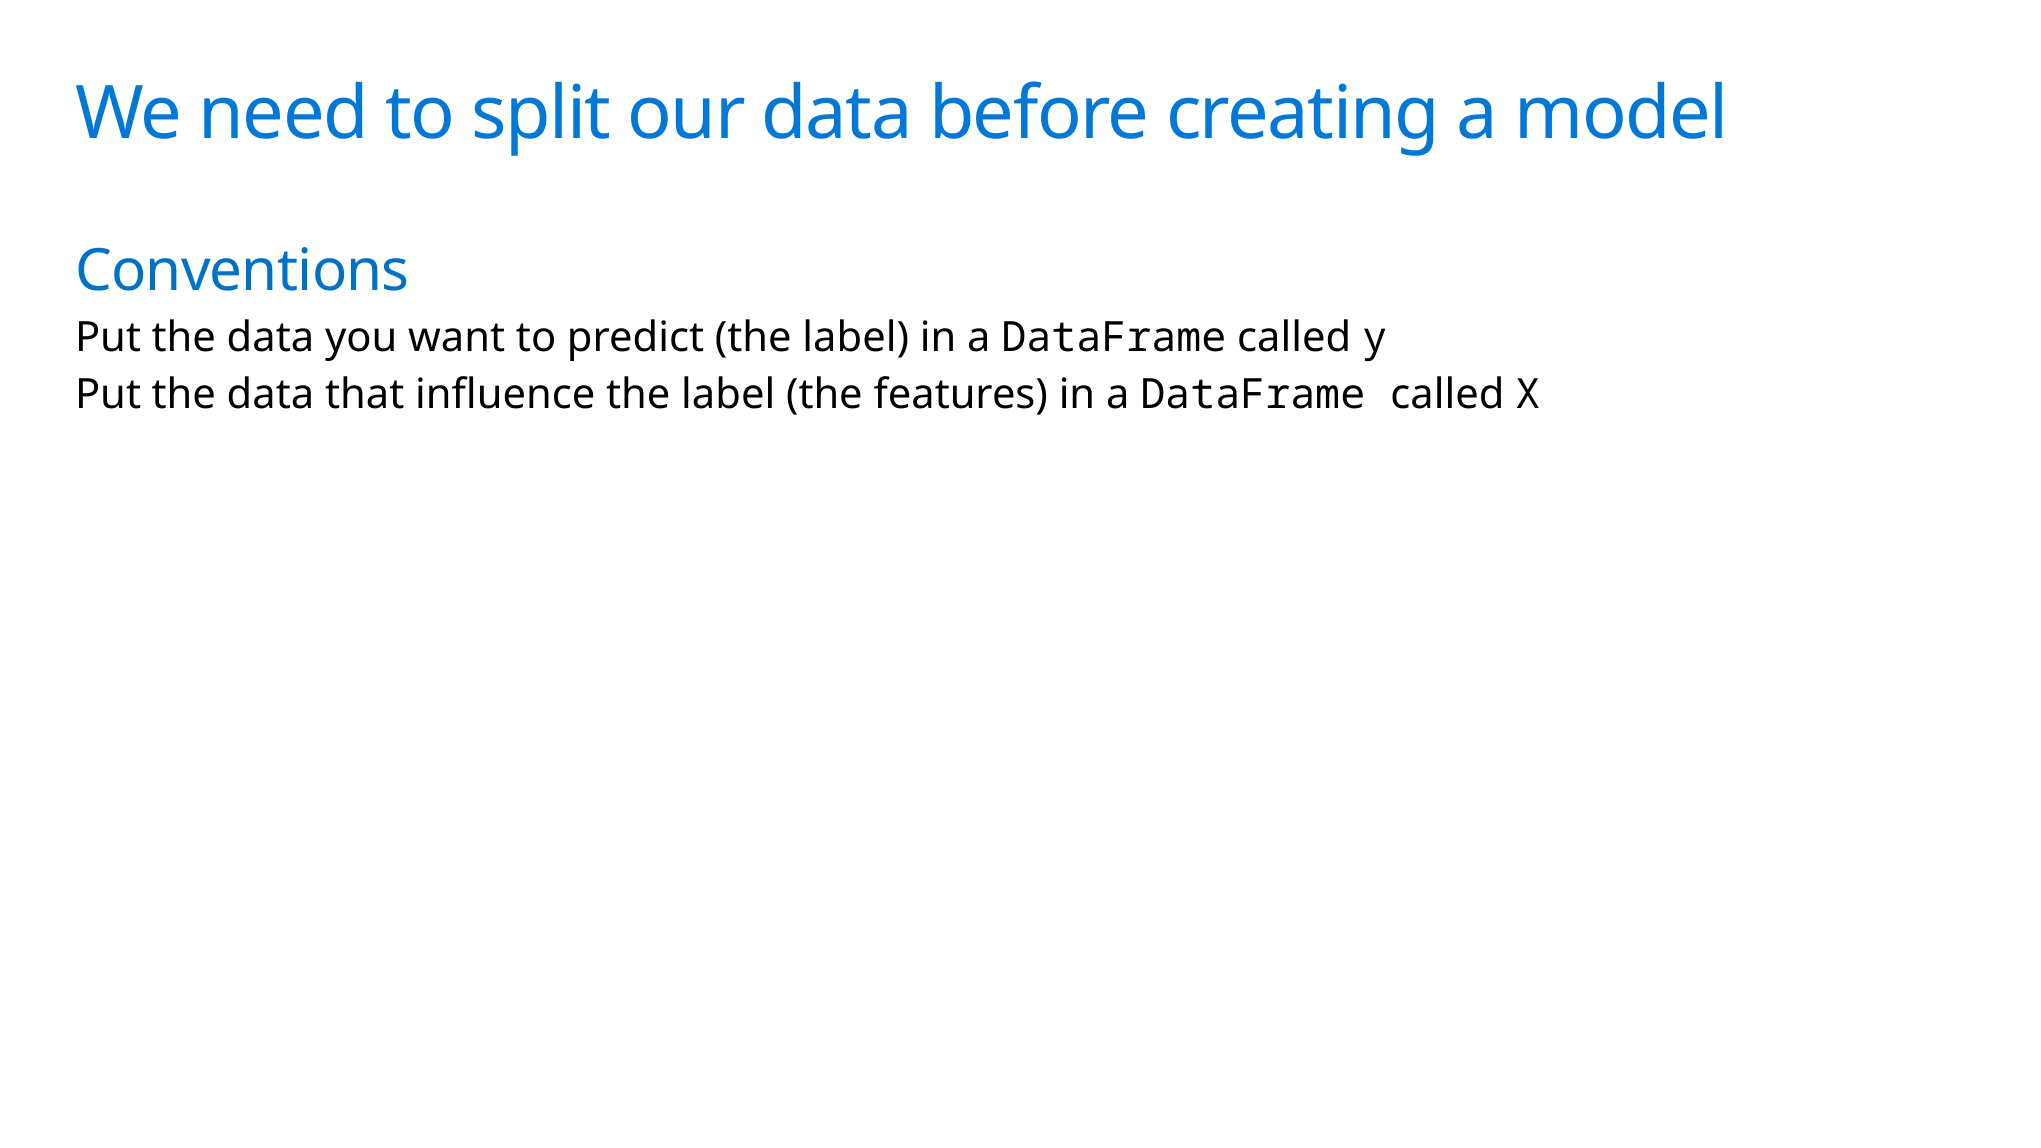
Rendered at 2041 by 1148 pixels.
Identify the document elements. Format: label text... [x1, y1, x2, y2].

list Conventions Put the data you want to predict (the label) in a DataFrame called y Put the data that influence the label (the features) in a DataFrame called X [60, 225, 1980, 906]
title We need to split our data before creating a model [60, 60, 1980, 210]
